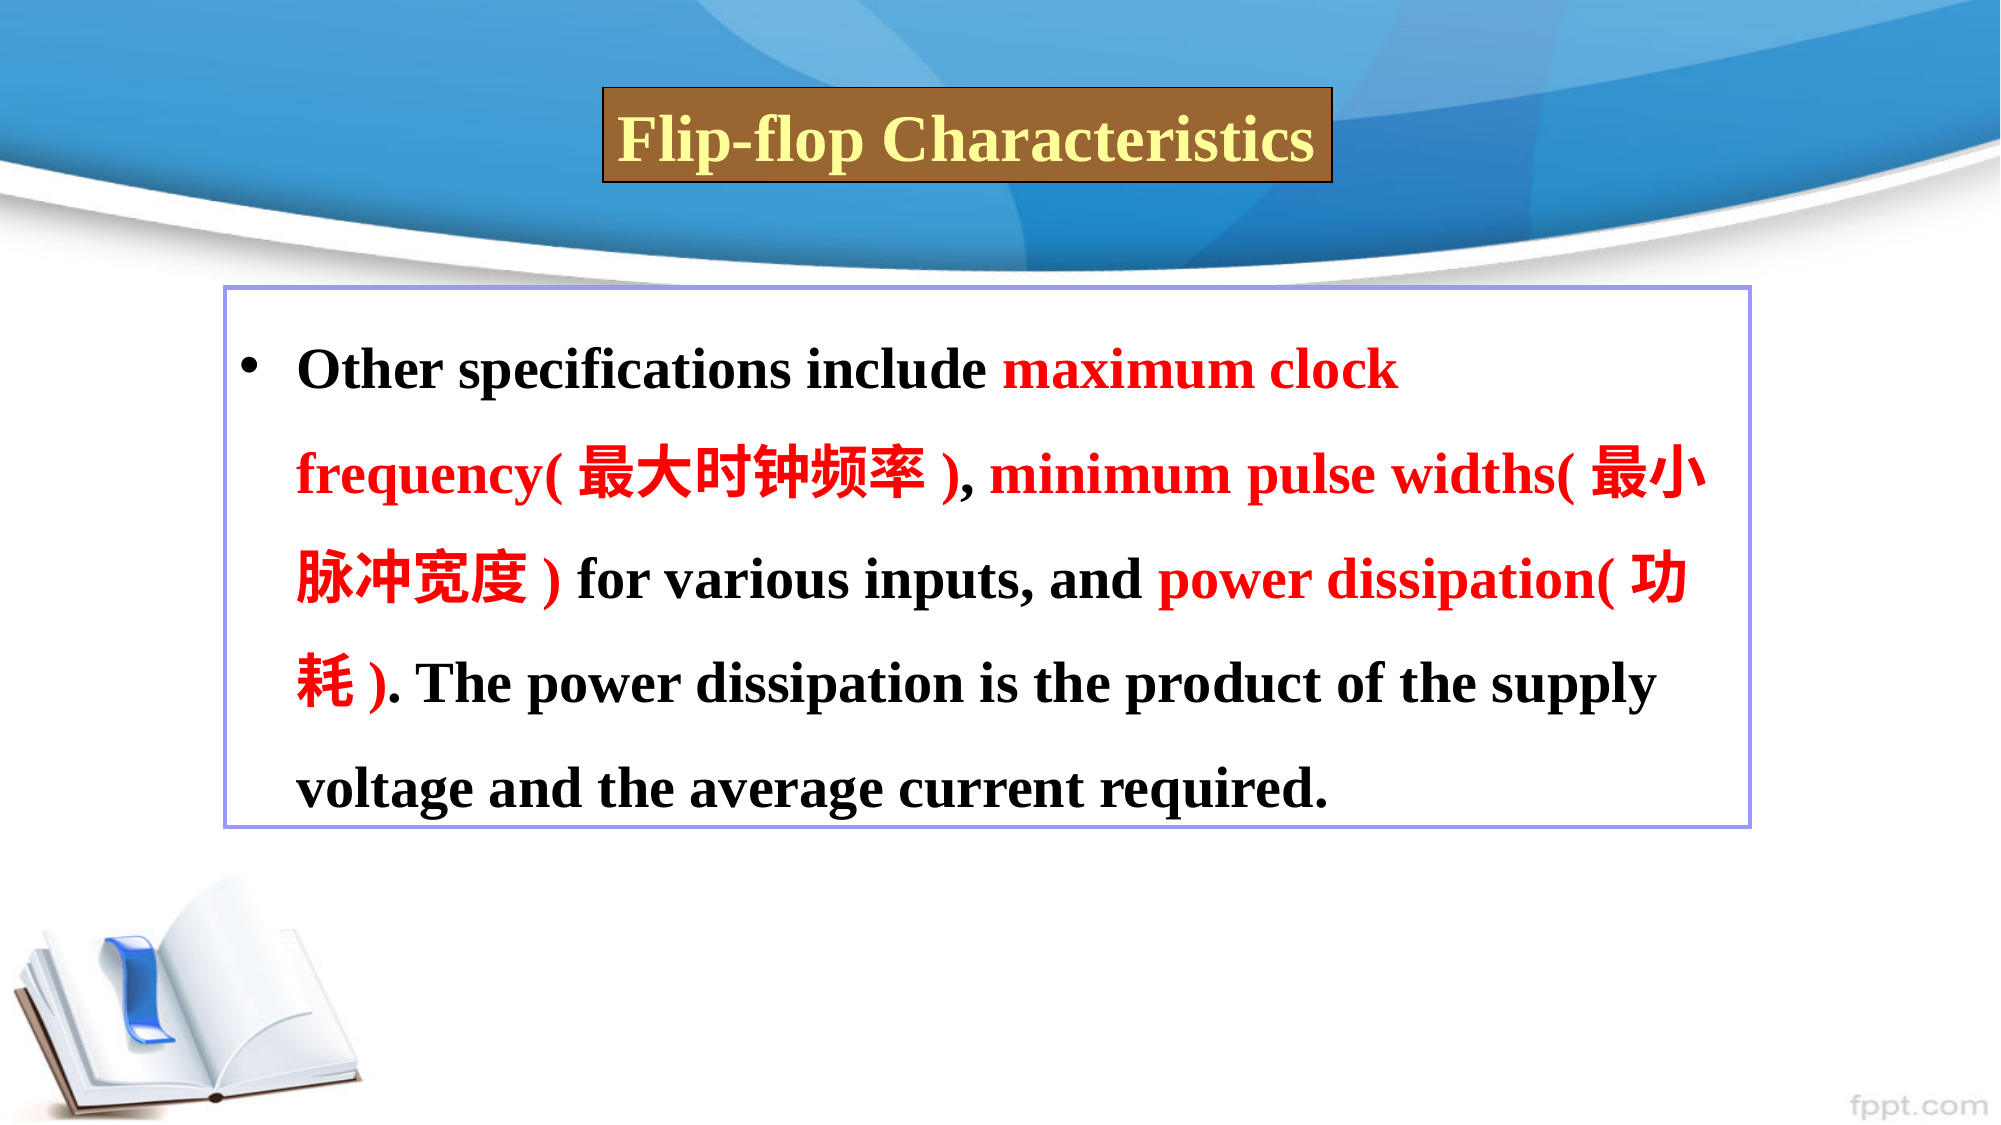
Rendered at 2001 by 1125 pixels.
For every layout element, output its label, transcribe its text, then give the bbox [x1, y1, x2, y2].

text_box Other specifications include maximum clock frequency(最大时钟频率), minimum pulse widths(最小脉冲宽度) for various inputs, and power dissipation(功耗). The power dissipation is the product of the supply voltage and the average current required. [225, 287, 1750, 827]
picture [0, 0, 2001, 1125]
text_box Flip-flop Characteristics [602, 87, 1333, 183]
